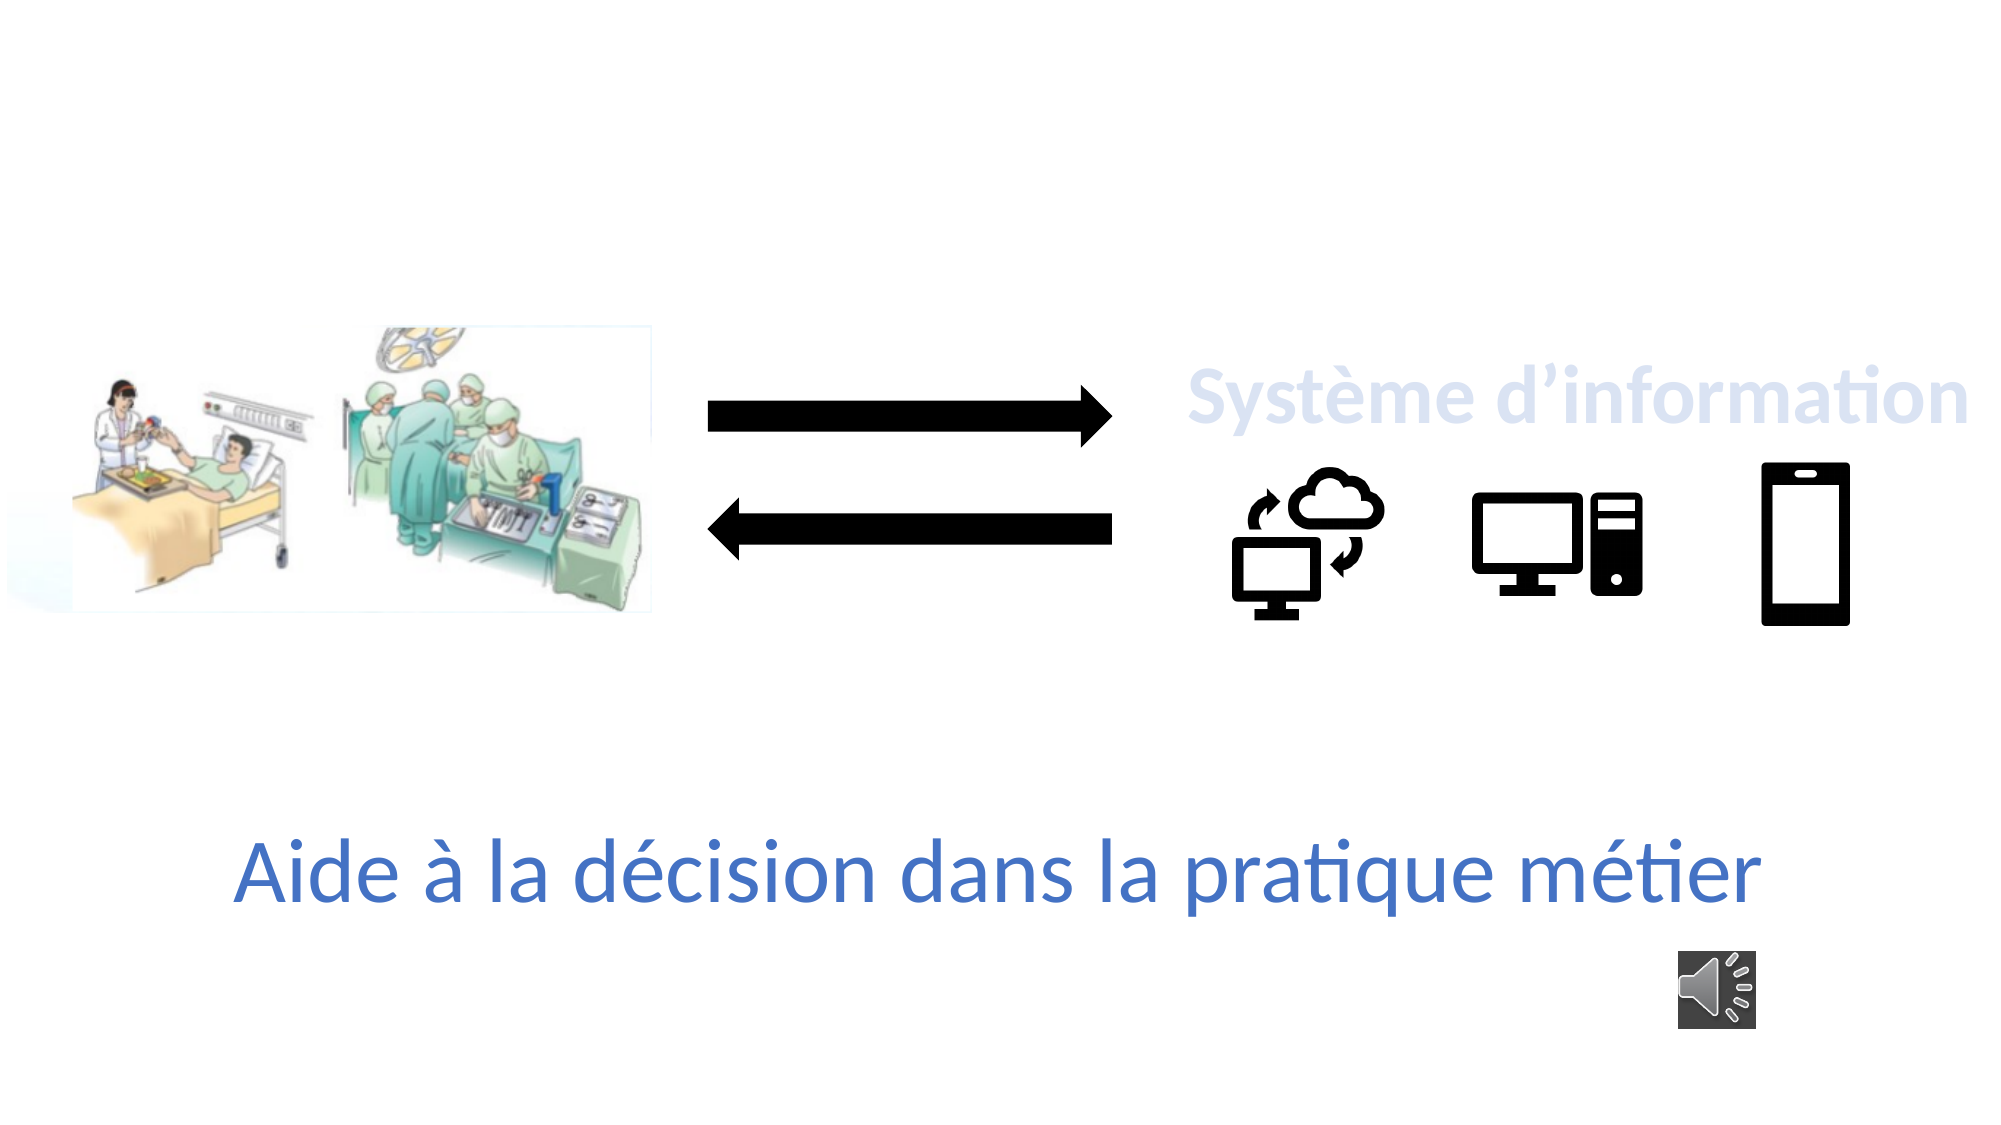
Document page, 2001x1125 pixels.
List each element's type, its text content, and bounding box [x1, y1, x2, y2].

text_box Système d’information [1172, 332, 1988, 448]
picture [1468, 455, 1646, 633]
text_box Aide à la décision dans la pratique métier [218, 802, 1782, 928]
picture [1677, 949, 1758, 1030]
picture [1219, 455, 1397, 633]
picture [1717, 455, 1894, 633]
text_box [707, 384, 1113, 448]
text_box [707, 497, 1112, 561]
picture [7, 325, 652, 613]
